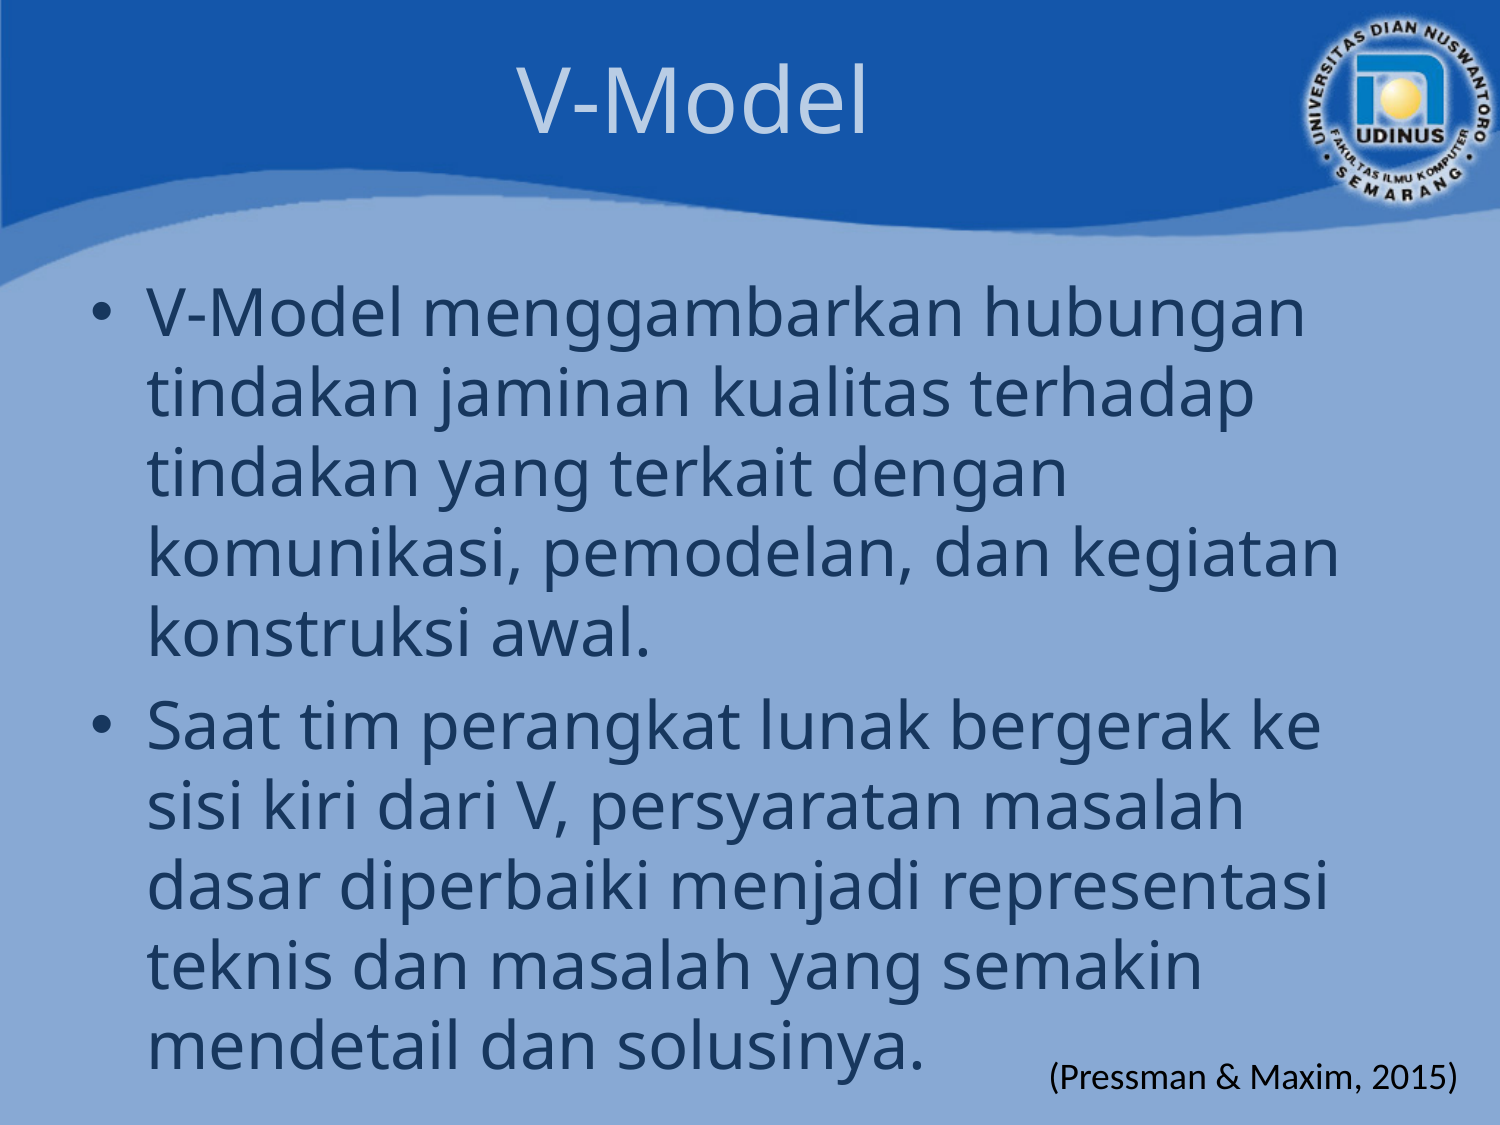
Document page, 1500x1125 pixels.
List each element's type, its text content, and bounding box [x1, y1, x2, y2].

picture [0, 0, 1500, 1125]
list V-Model menggambarkan hubungan tindakan jaminan kualitas terhadap tindakan yang terkait dengan komunikasi, pemodelan, dan kegiatan konstruksi awal. Saat tim perangkat lunak bergerak ke sisi kiri dari V, persyaratan masalah dasar diperbaiki menjadi representasi teknis dan masalah yang semakin mendetail dan solusinya. [75, 262, 1425, 1005]
title V-Model [62, 2, 1325, 191]
text_box (Pressman & Maxim, 2015) [1033, 1045, 1483, 1105]
